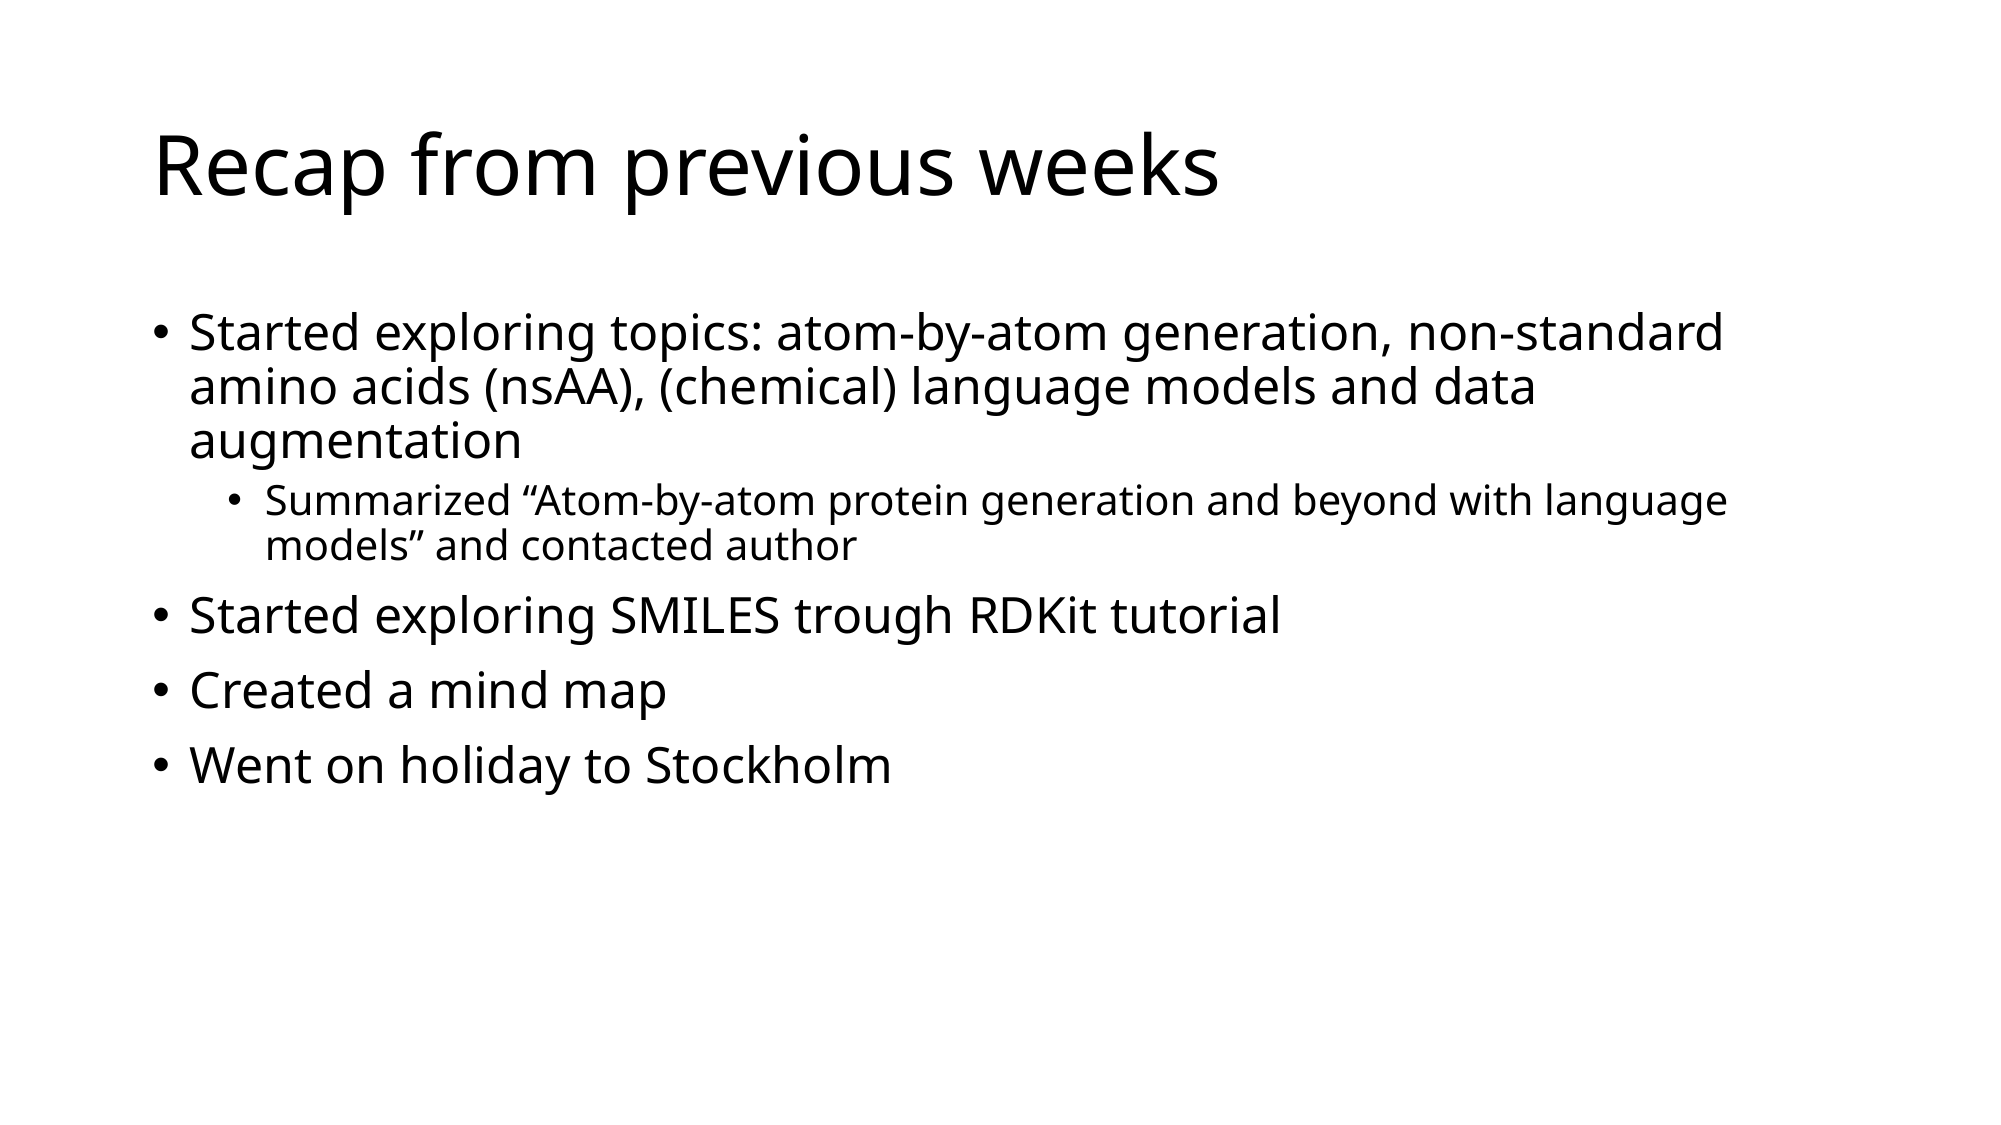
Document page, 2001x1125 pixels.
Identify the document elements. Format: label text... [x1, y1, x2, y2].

list Started exploring topics: atom-by-atom generation, non-standard amino acids (nsAA), (chemical) language models and data augmentation Summarized “Atom-by-atom protein generation and beyond with language models” and contacted author Started exploring SMILES trough RDKit tutorial Created a mind map Went on holiday to Stockholm [137, 299, 1863, 1014]
title Recap from previous weeks [137, 59, 1863, 278]
